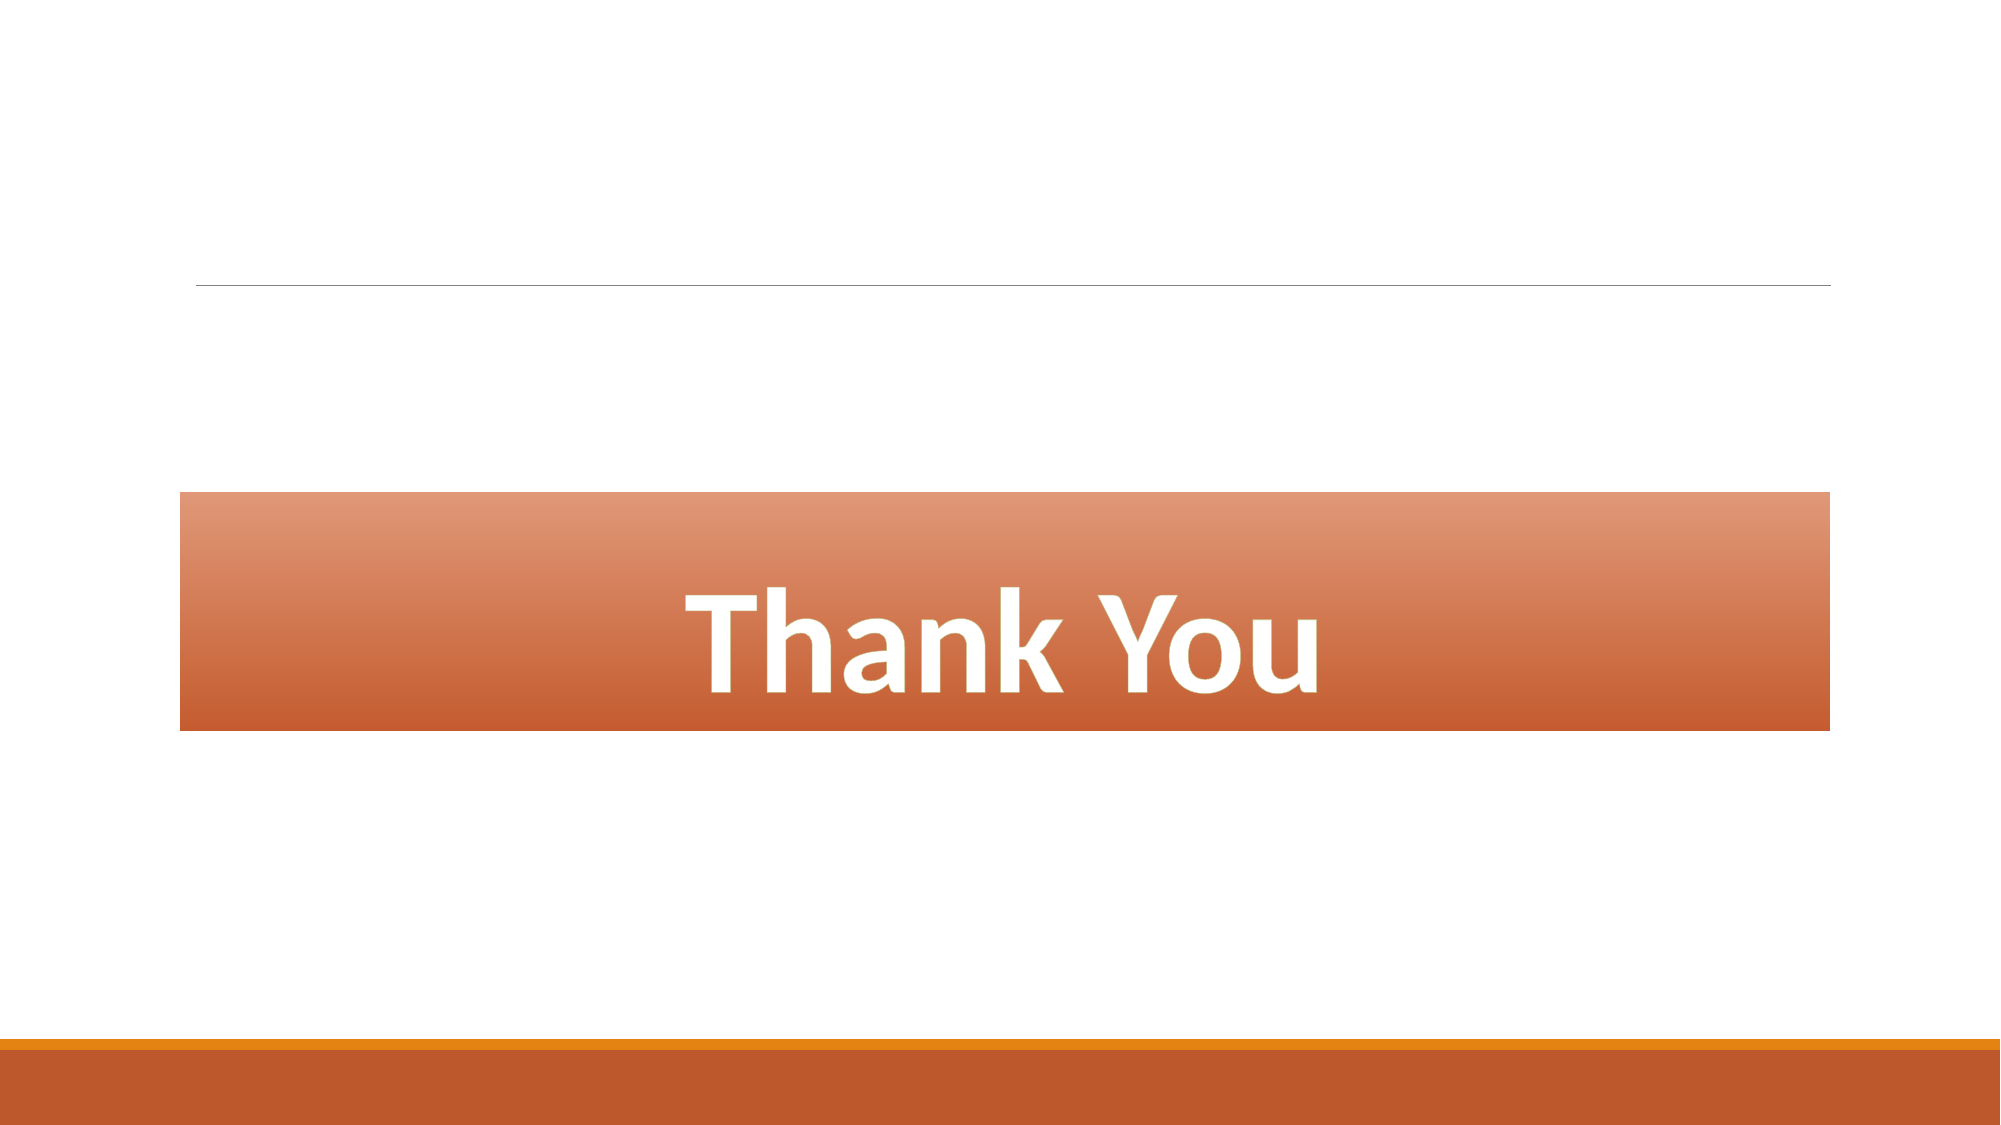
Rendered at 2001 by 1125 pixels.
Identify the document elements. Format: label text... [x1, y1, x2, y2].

title Thank You [180, 492, 1830, 731]
